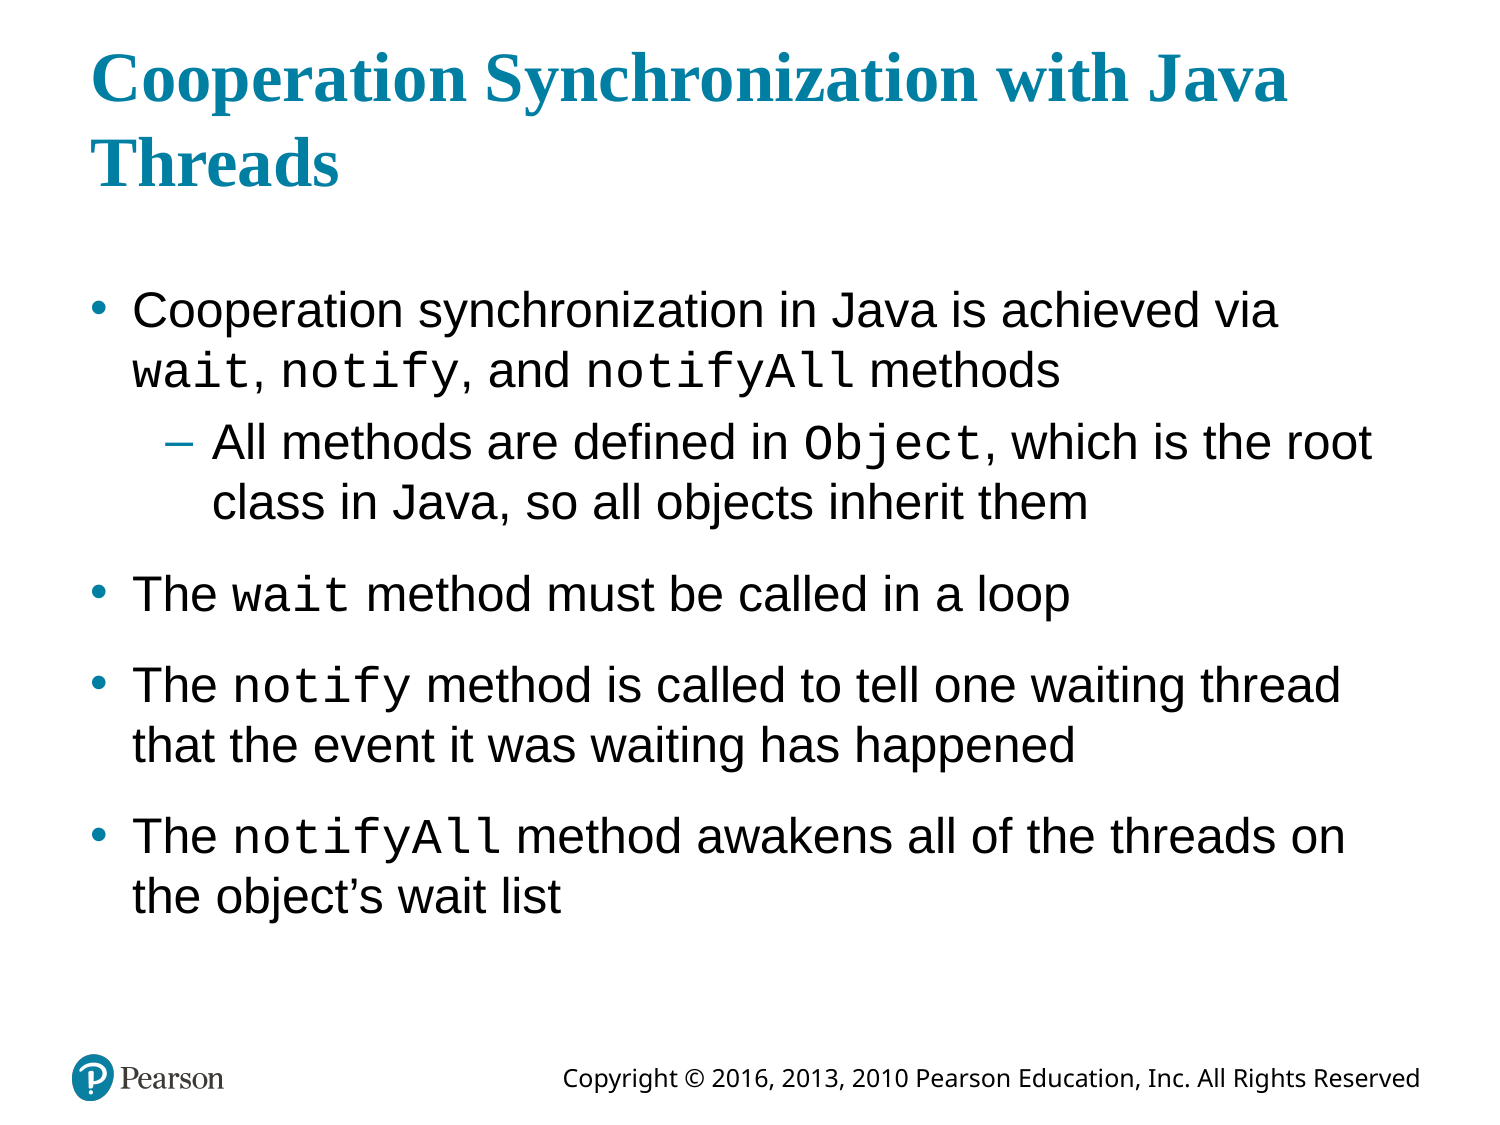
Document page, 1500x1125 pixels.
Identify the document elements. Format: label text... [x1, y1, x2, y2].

picture [80, 1063, 106, 1088]
picture [72, 1054, 88, 1070]
picture [98, 1054, 224, 1101]
picture [72, 1087, 83, 1101]
list Cooperation synchronization in Java is achieved via wait, notify, and notifyAll methods All methods are defined in Object, which is the root class in Java, so all objects inherit them The wait method must be called in a loop The notify method is called to tell one waiting thread that the event it was waiting has happened The notifyAll method awakens all of the threads on the object’s wait list [75, 262, 1413, 1005]
title Cooperation Synchronization with Java Threads [75, 35, 1425, 216]
